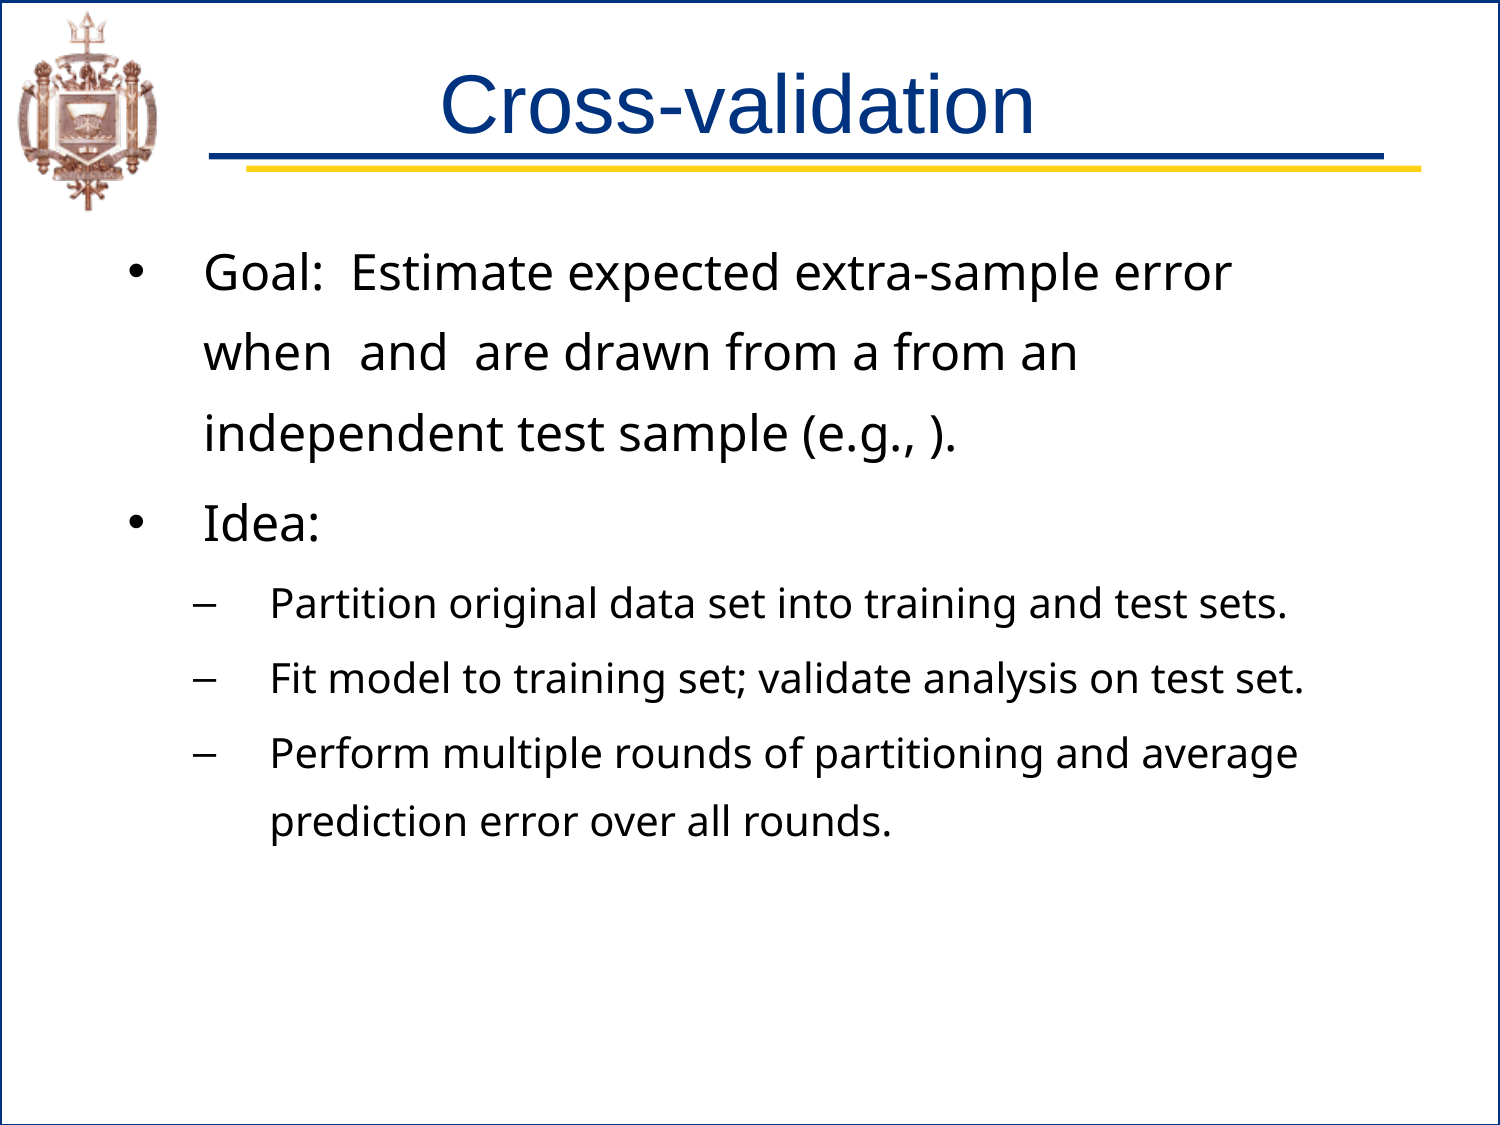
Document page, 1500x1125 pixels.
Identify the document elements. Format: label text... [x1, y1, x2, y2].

picture [15, 10, 160, 214]
title Cross-validation [75, 6, 1425, 194]
